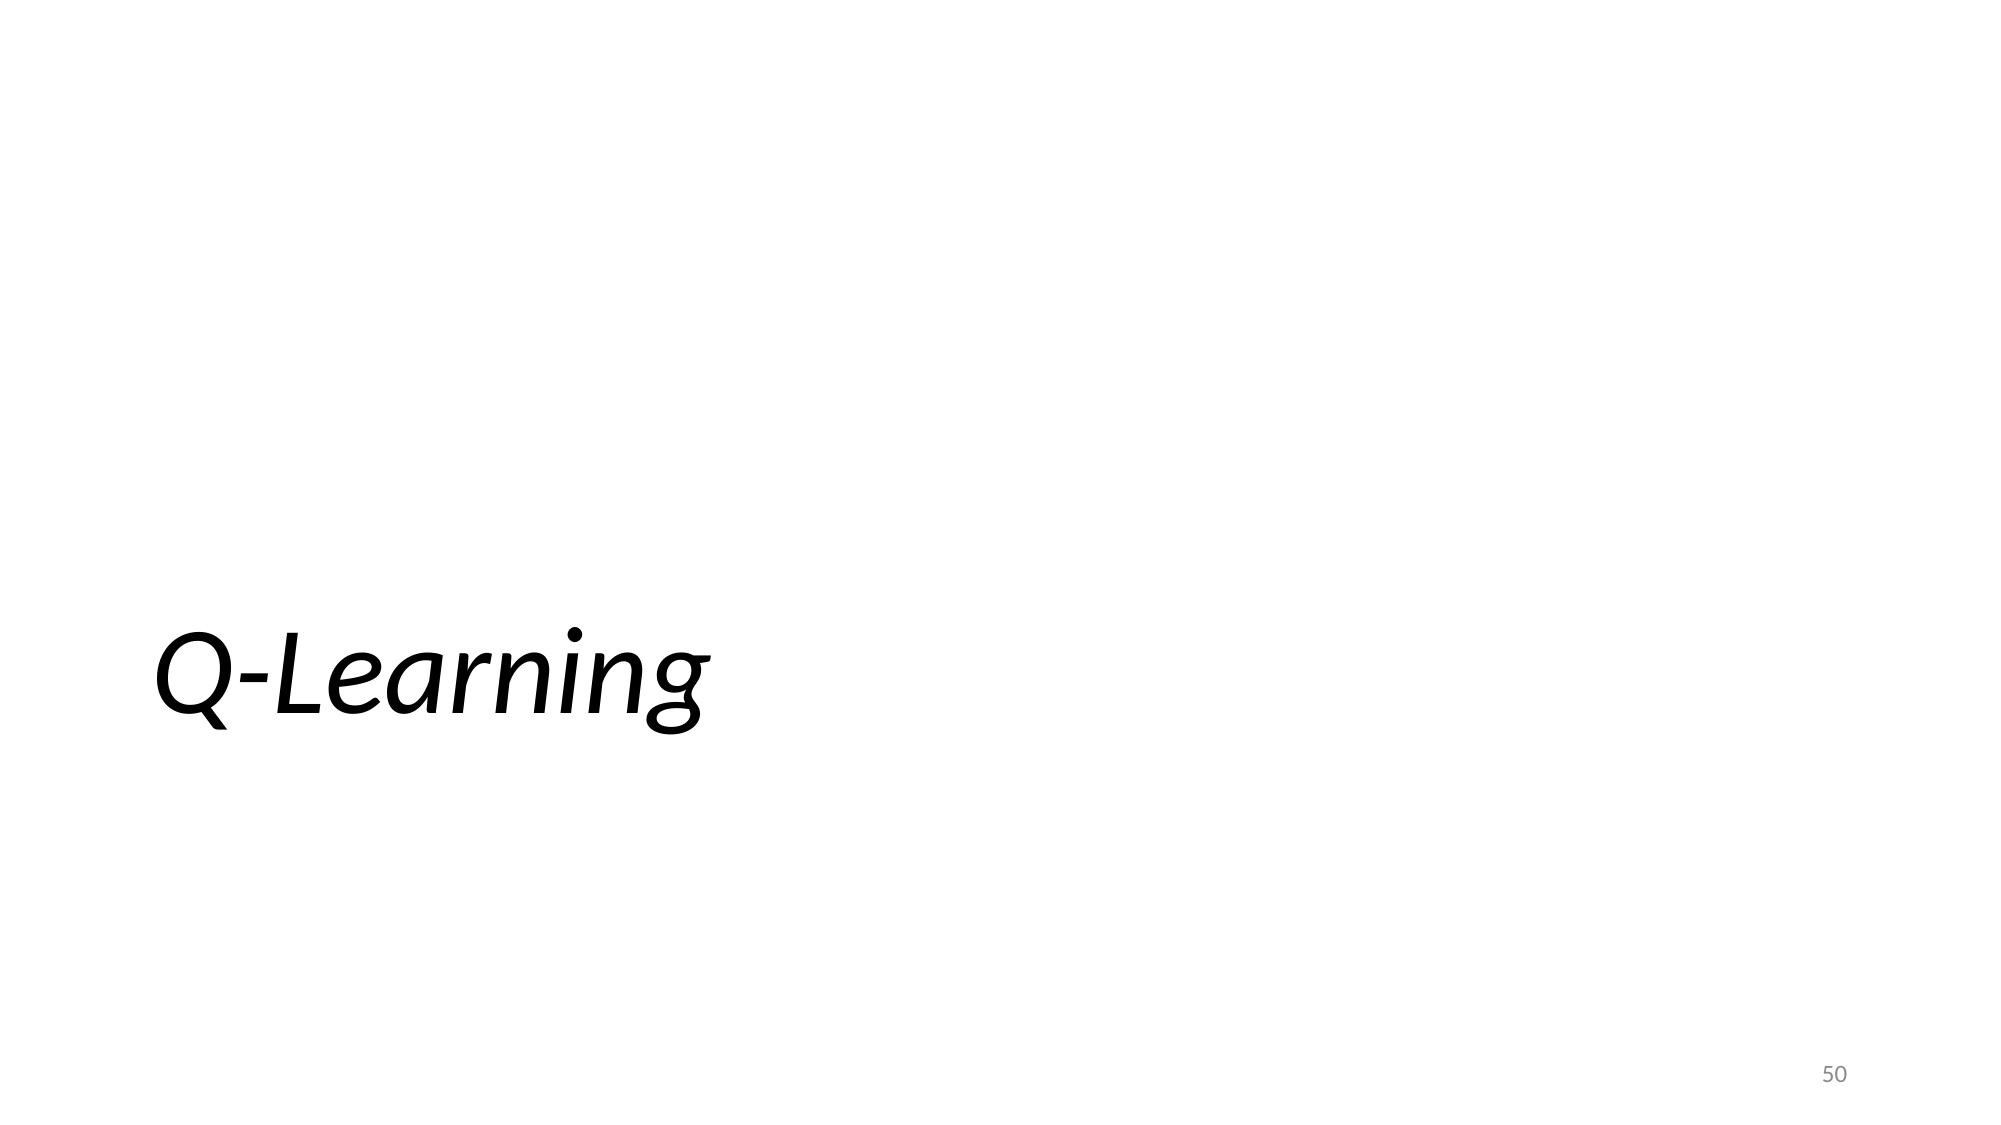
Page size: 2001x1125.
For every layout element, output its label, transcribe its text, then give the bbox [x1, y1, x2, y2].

title Q-Learning [136, 280, 1862, 749]
slide_number 50 [1412, 1042, 1863, 1103]
